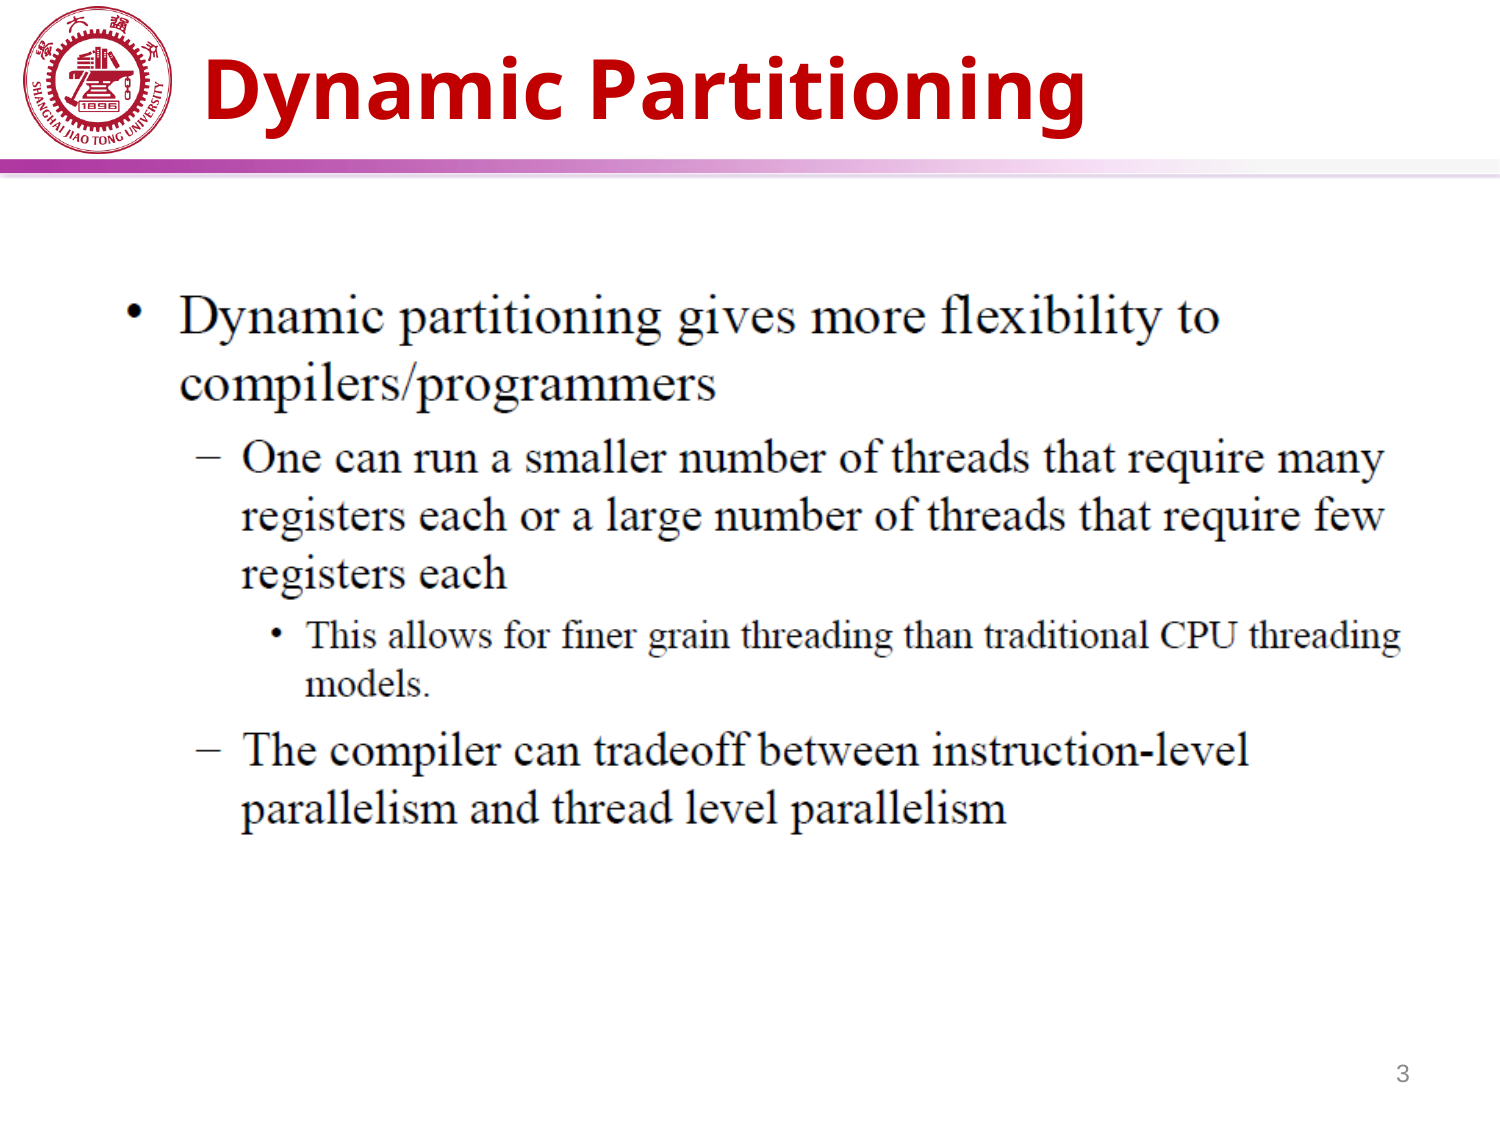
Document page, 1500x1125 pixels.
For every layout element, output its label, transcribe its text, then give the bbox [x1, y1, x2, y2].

title Dynamic Partitioning [186, 0, 1472, 172]
picture [87, 274, 1418, 957]
slide_number 3 [1074, 1042, 1425, 1103]
picture [0, 6, 1500, 179]
